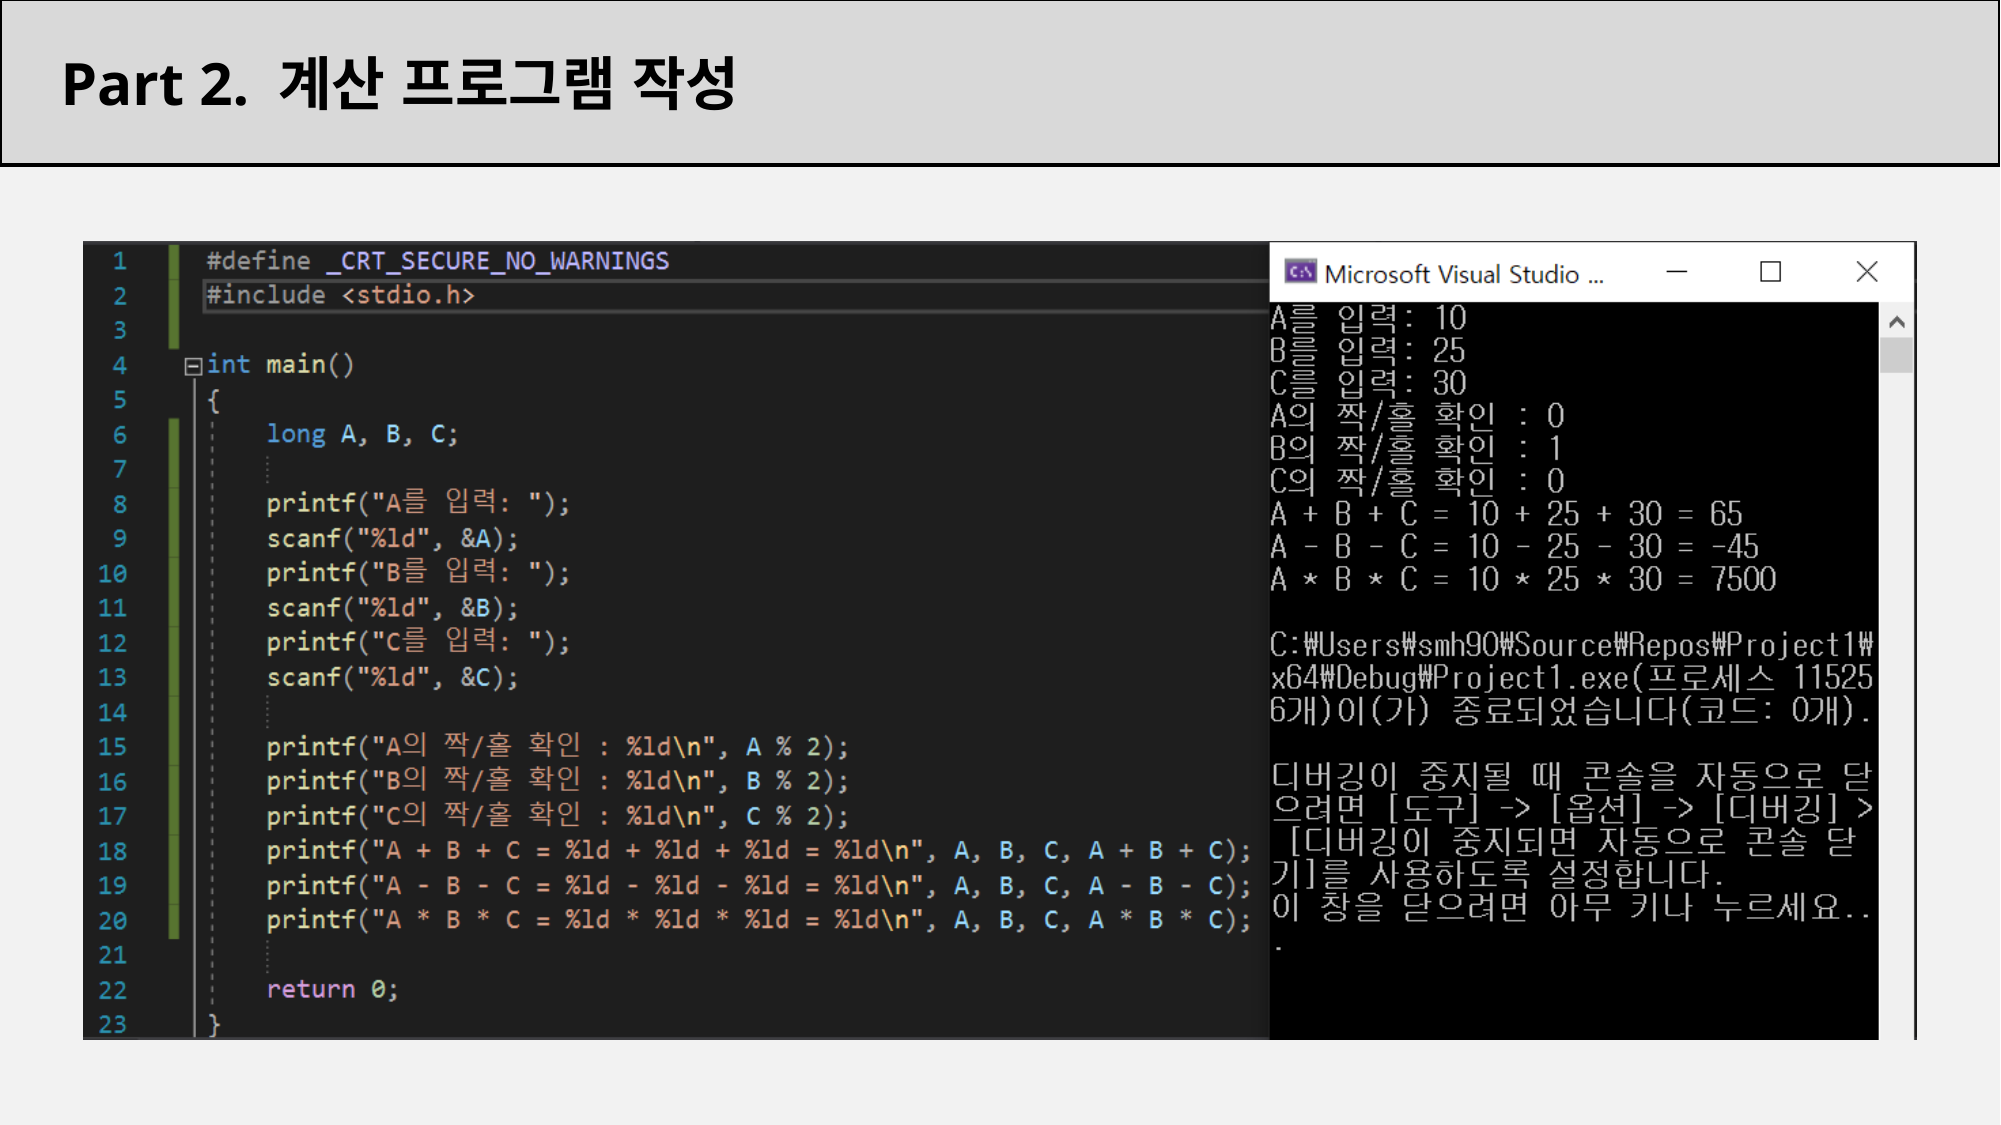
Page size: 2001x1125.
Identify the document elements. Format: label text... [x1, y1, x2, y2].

picture [83, 241, 1917, 1040]
text_box Part 2. 계산 프로그램 작성 [0, 0, 2000, 166]
